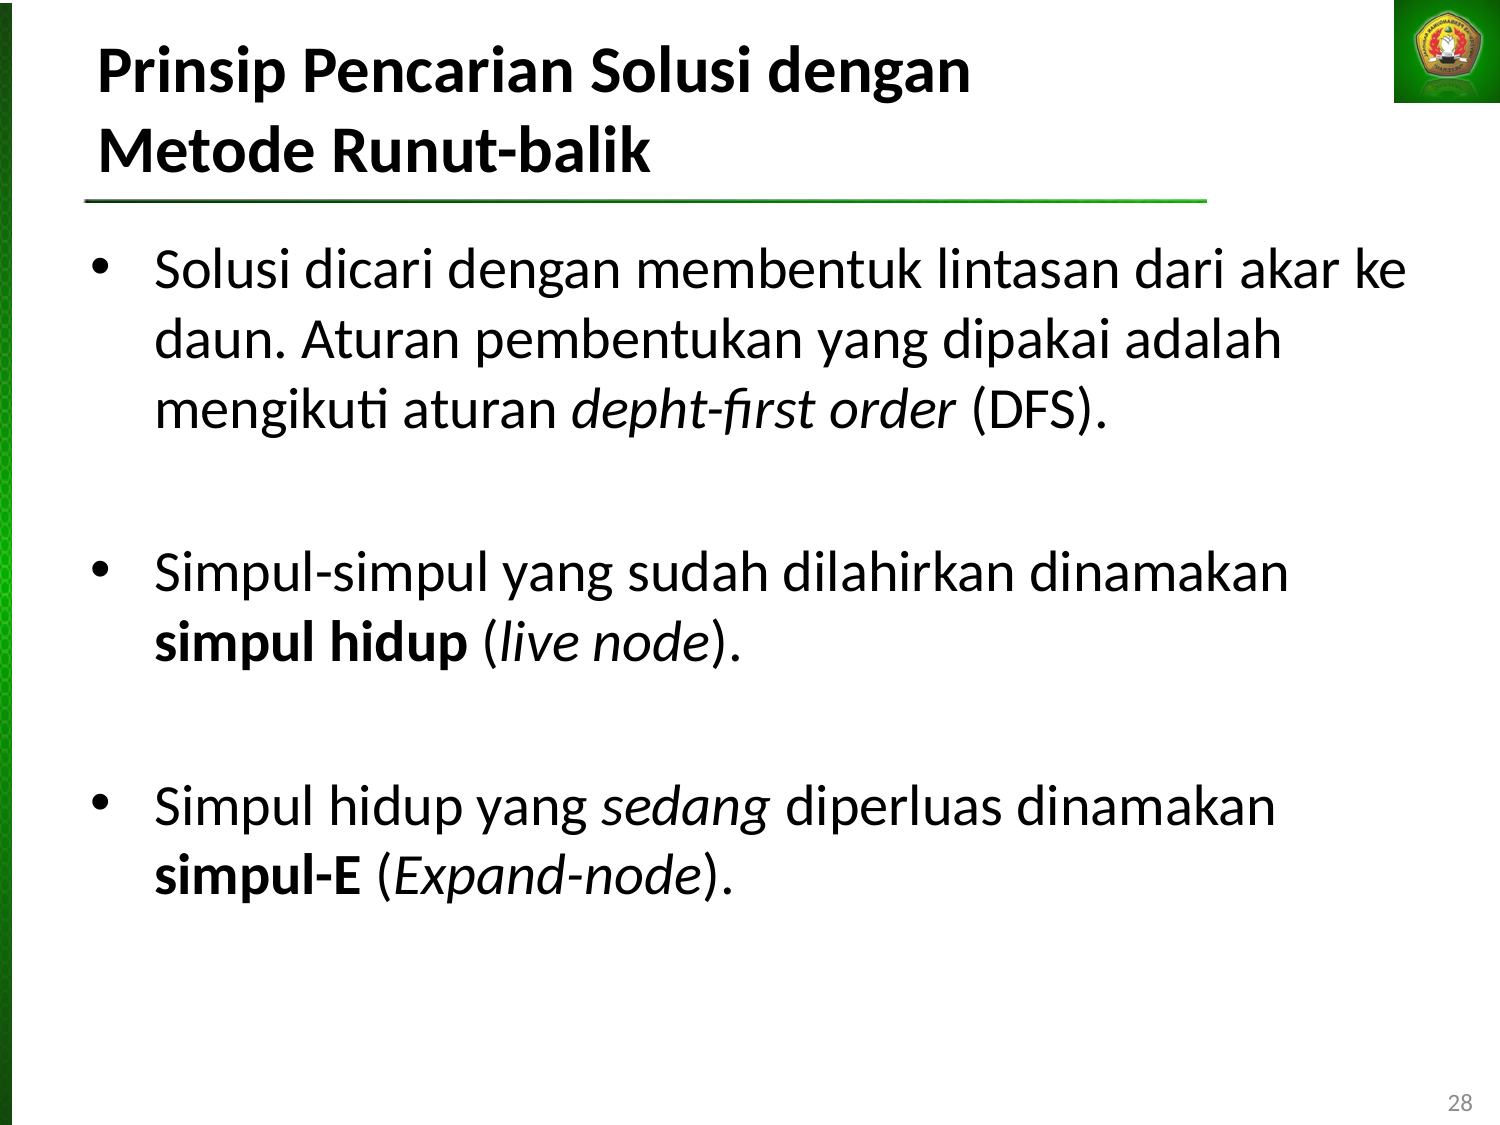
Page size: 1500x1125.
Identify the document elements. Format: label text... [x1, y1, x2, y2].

picture [1394, 0, 1500, 103]
title Prinsip Pencarian Solusi dengan Metode Runut-balik [82, 11, 1432, 200]
list Solusi dicari dengan membentuk lintasan dari akar ke daun. Aturan pembentukan yang dipakai adalah mengikuti aturan depht-first order (DFS). Simpul-simpul yang sudah dilahirkan dinamakan simpul hidup (live node). Simpul hidup yang sedang diperluas dinamakan simpul-E (Expand-node). [75, 222, 1425, 1005]
picture [0, 3, 12, 1125]
slide_number 28 [1148, 1078, 1489, 1125]
